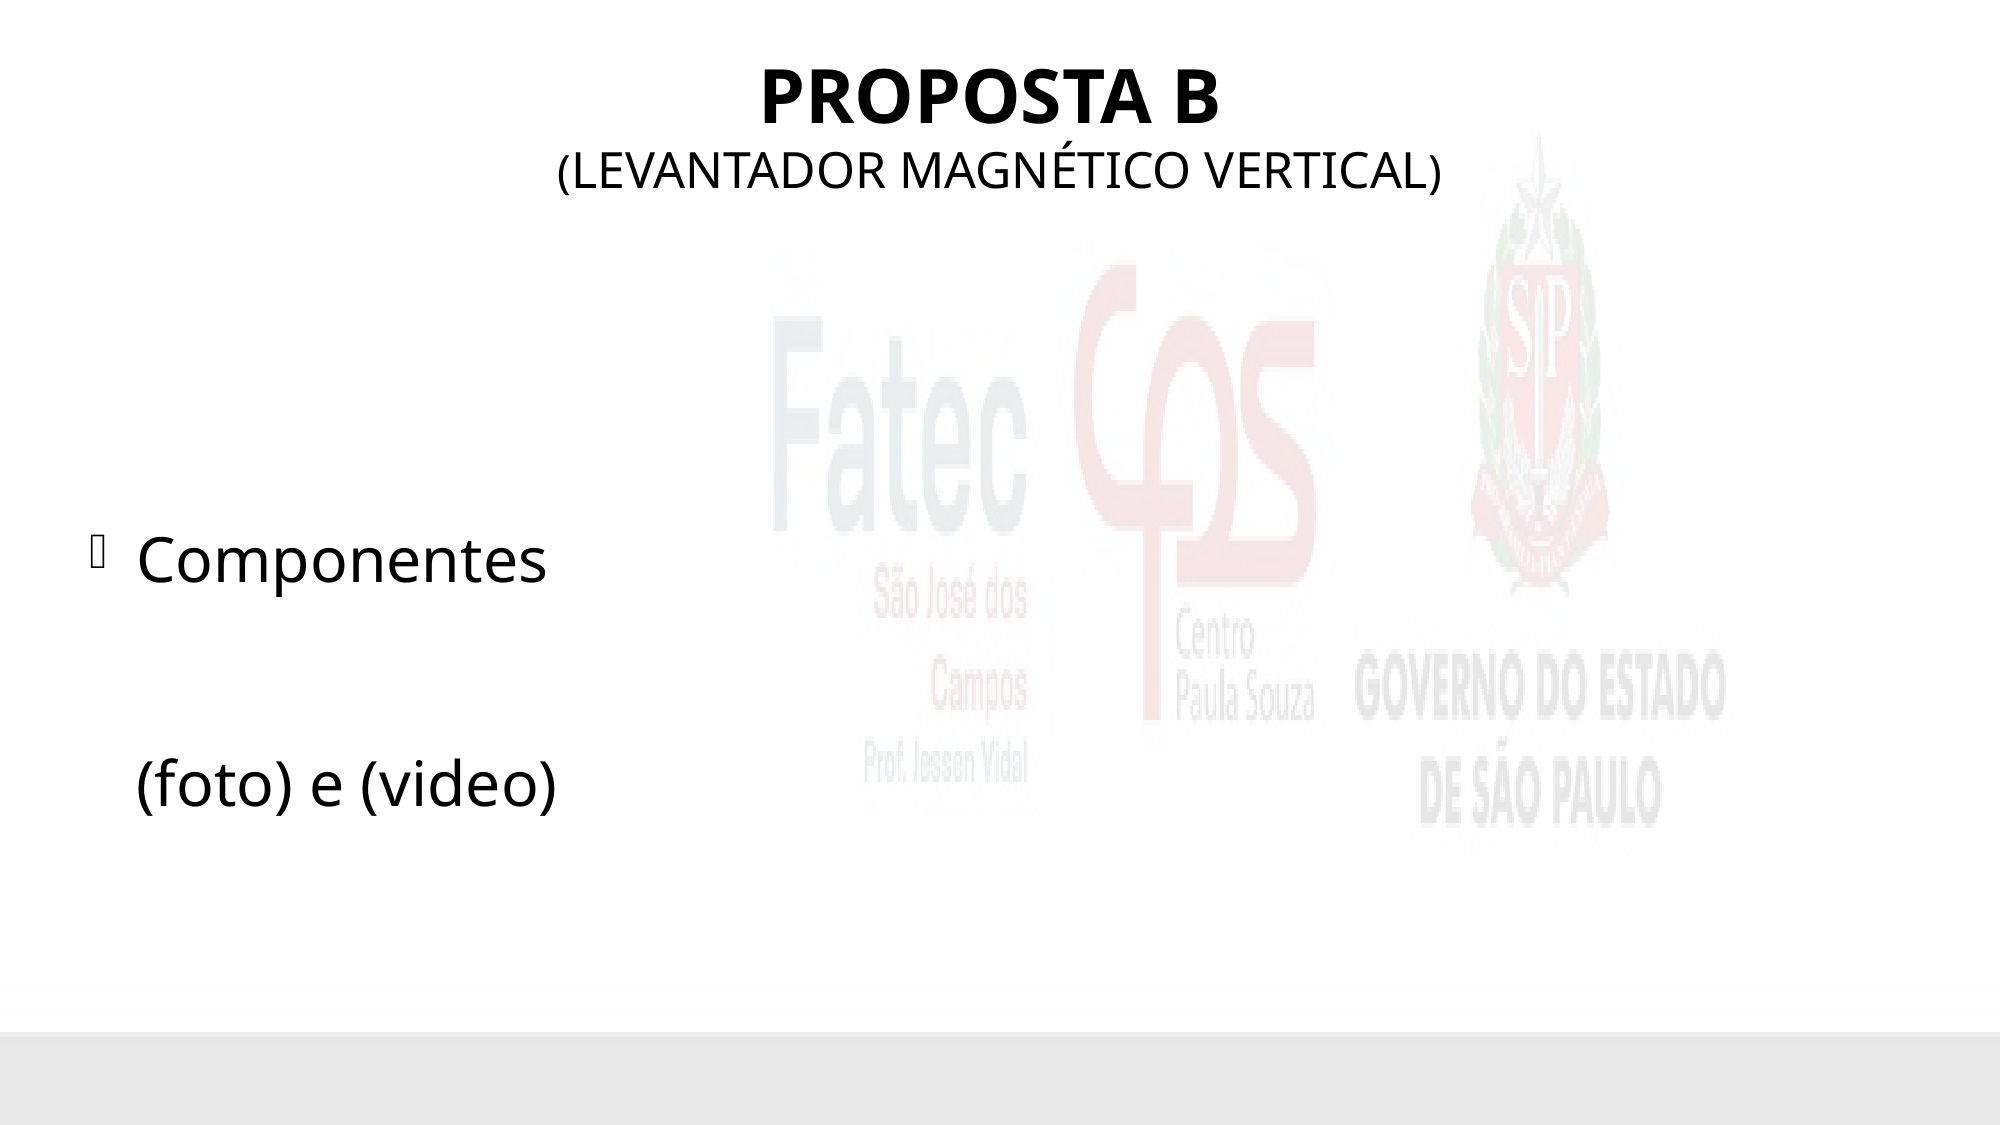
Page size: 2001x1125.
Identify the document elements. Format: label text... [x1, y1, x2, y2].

title Proposta b (levantador magnético vertical) [300, 0, 1700, 203]
list Componentes (foto) e (video) [74, 203, 1926, 1099]
